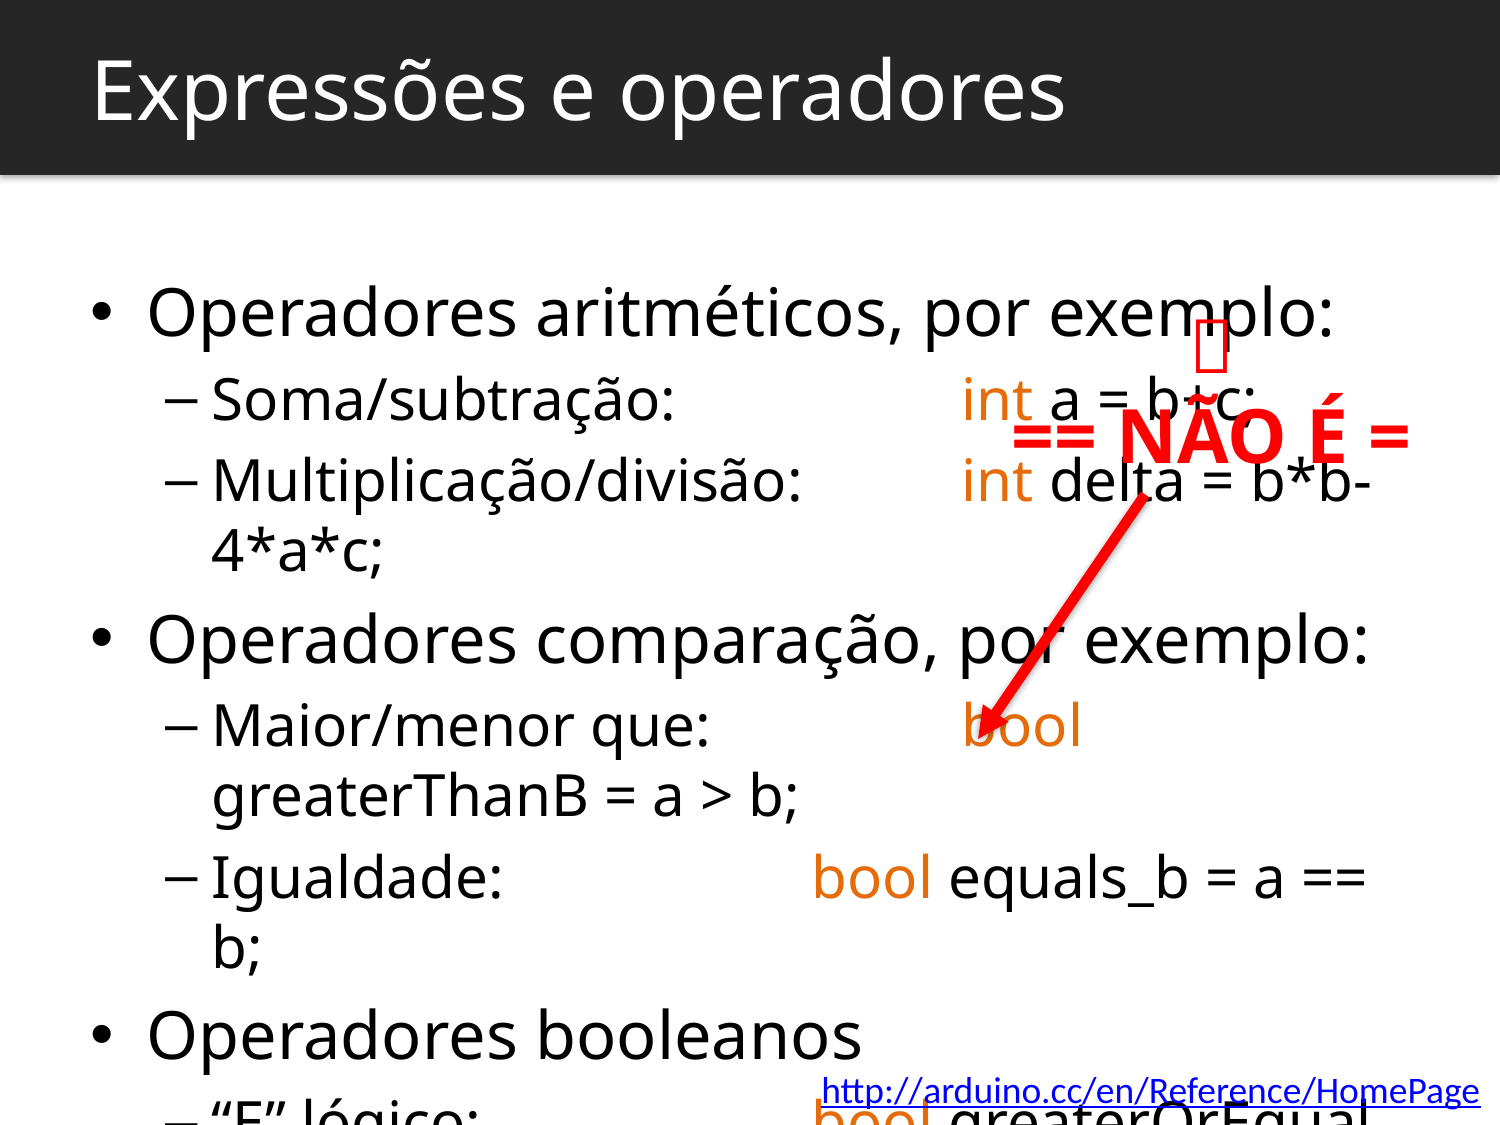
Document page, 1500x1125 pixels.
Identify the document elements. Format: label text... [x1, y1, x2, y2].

text_box [0, 0, 1500, 176]
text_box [977, 494, 1146, 740]
text_box Expressões e operadores [74, 0, 1425, 175]
text_box  == Não é = [978, 280, 1446, 497]
list Operadores aritméticos, por exemplo: Soma/subtração: int a = b+c; Multiplicação/divisão: int delta = b*b-4*a*c; Operadores comparação, por exemplo: Maior/menor que: bool greaterThanB = a > b; Igualdade: bool equals_b = a == b; Operadores booleanos “E” lógico: bool greaterOrEqual = (a > b) && (a == b); [75, 262, 1425, 1005]
text_box http://arduino.cc/en/Reference/HomePage [806, 1058, 1496, 1119]
